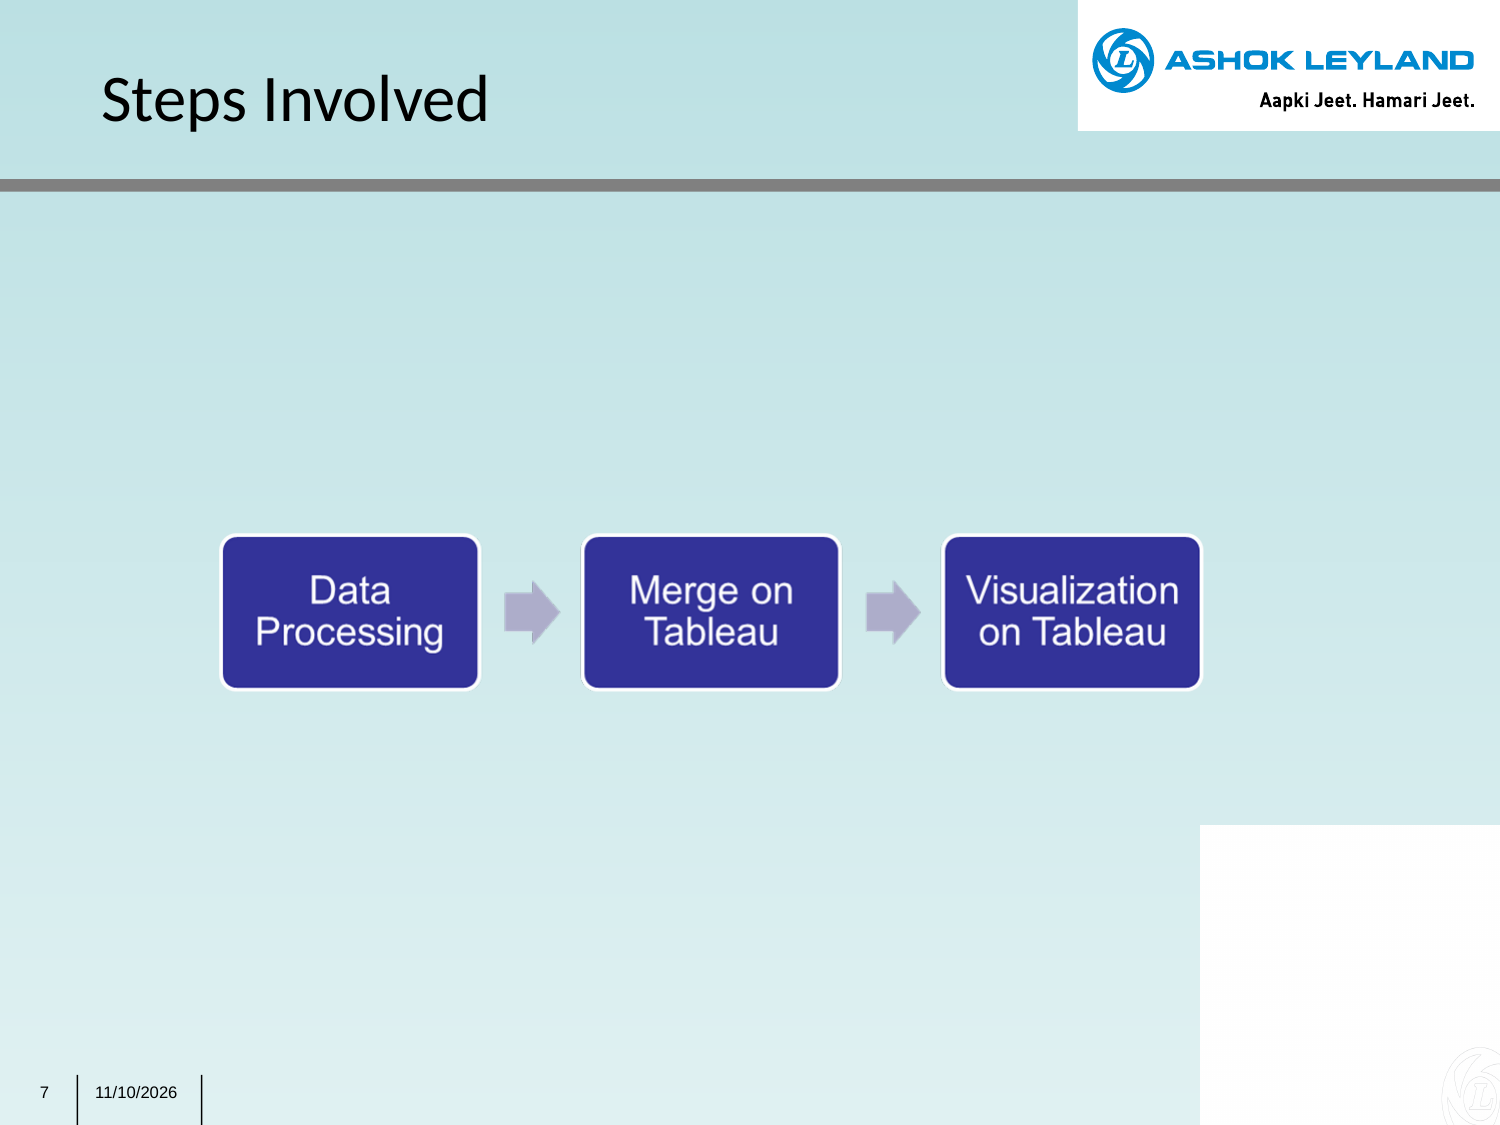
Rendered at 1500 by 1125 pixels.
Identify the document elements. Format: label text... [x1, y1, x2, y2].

picture [1200, 825, 1500, 1125]
title Steps Involved [86, 26, 1049, 164]
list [218, 533, 1219, 692]
